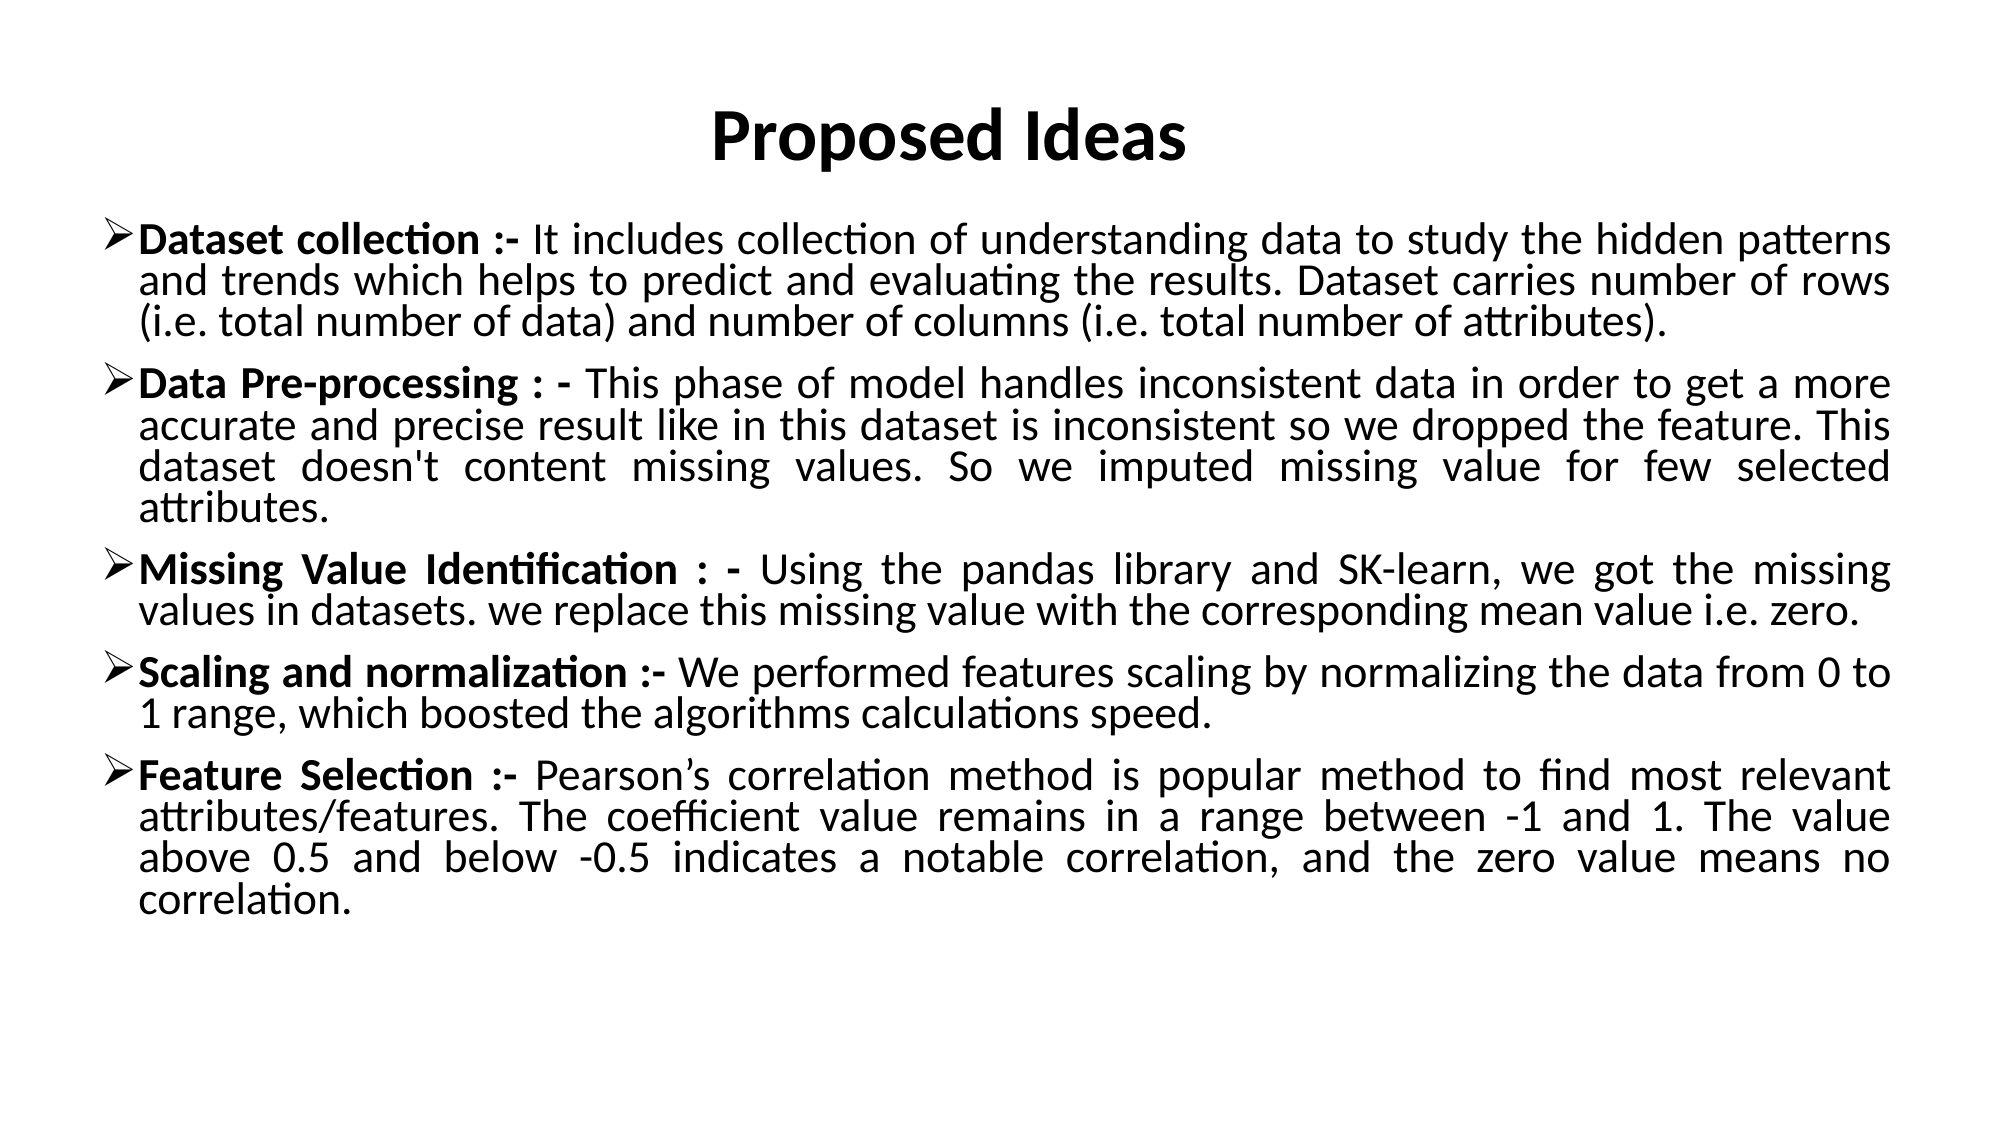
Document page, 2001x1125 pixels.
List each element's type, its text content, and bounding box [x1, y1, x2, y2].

list Dataset collection :- It includes collection of understanding data to study the hidden patterns and trends which helps to predict and evaluating the results. Dataset carries number of rows (i.e. total number of data) and number of columns (i.e. total number of attributes). Data Pre-processing : - This phase of model handles inconsistent data in order to get a more accurate and precise result like in this dataset is inconsistent so we dropped the feature. This dataset doesn't content missing values. So we imputed missing value for few selected attributes. Missing Value Identification : - Using the pandas library and SK-learn, we got the missing values in datasets. we replace this missing value with the corresponding mean value i.e. zero. Scaling and normalization :- We performed features scaling by normalizing the data from 0 to 1 range, which boosted the algorithms calculations speed. Feature Selection :- Pearson’s correlation method is popular method to find most relevant attributes/features. The coefficient value remains in a range between -1 and 1. The value above 0.5 and below -0.5 indicates a notable correlation, and the zero value means no correlation. [85, 214, 1908, 1093]
title Proposed Ideas [152, 81, 1863, 200]
